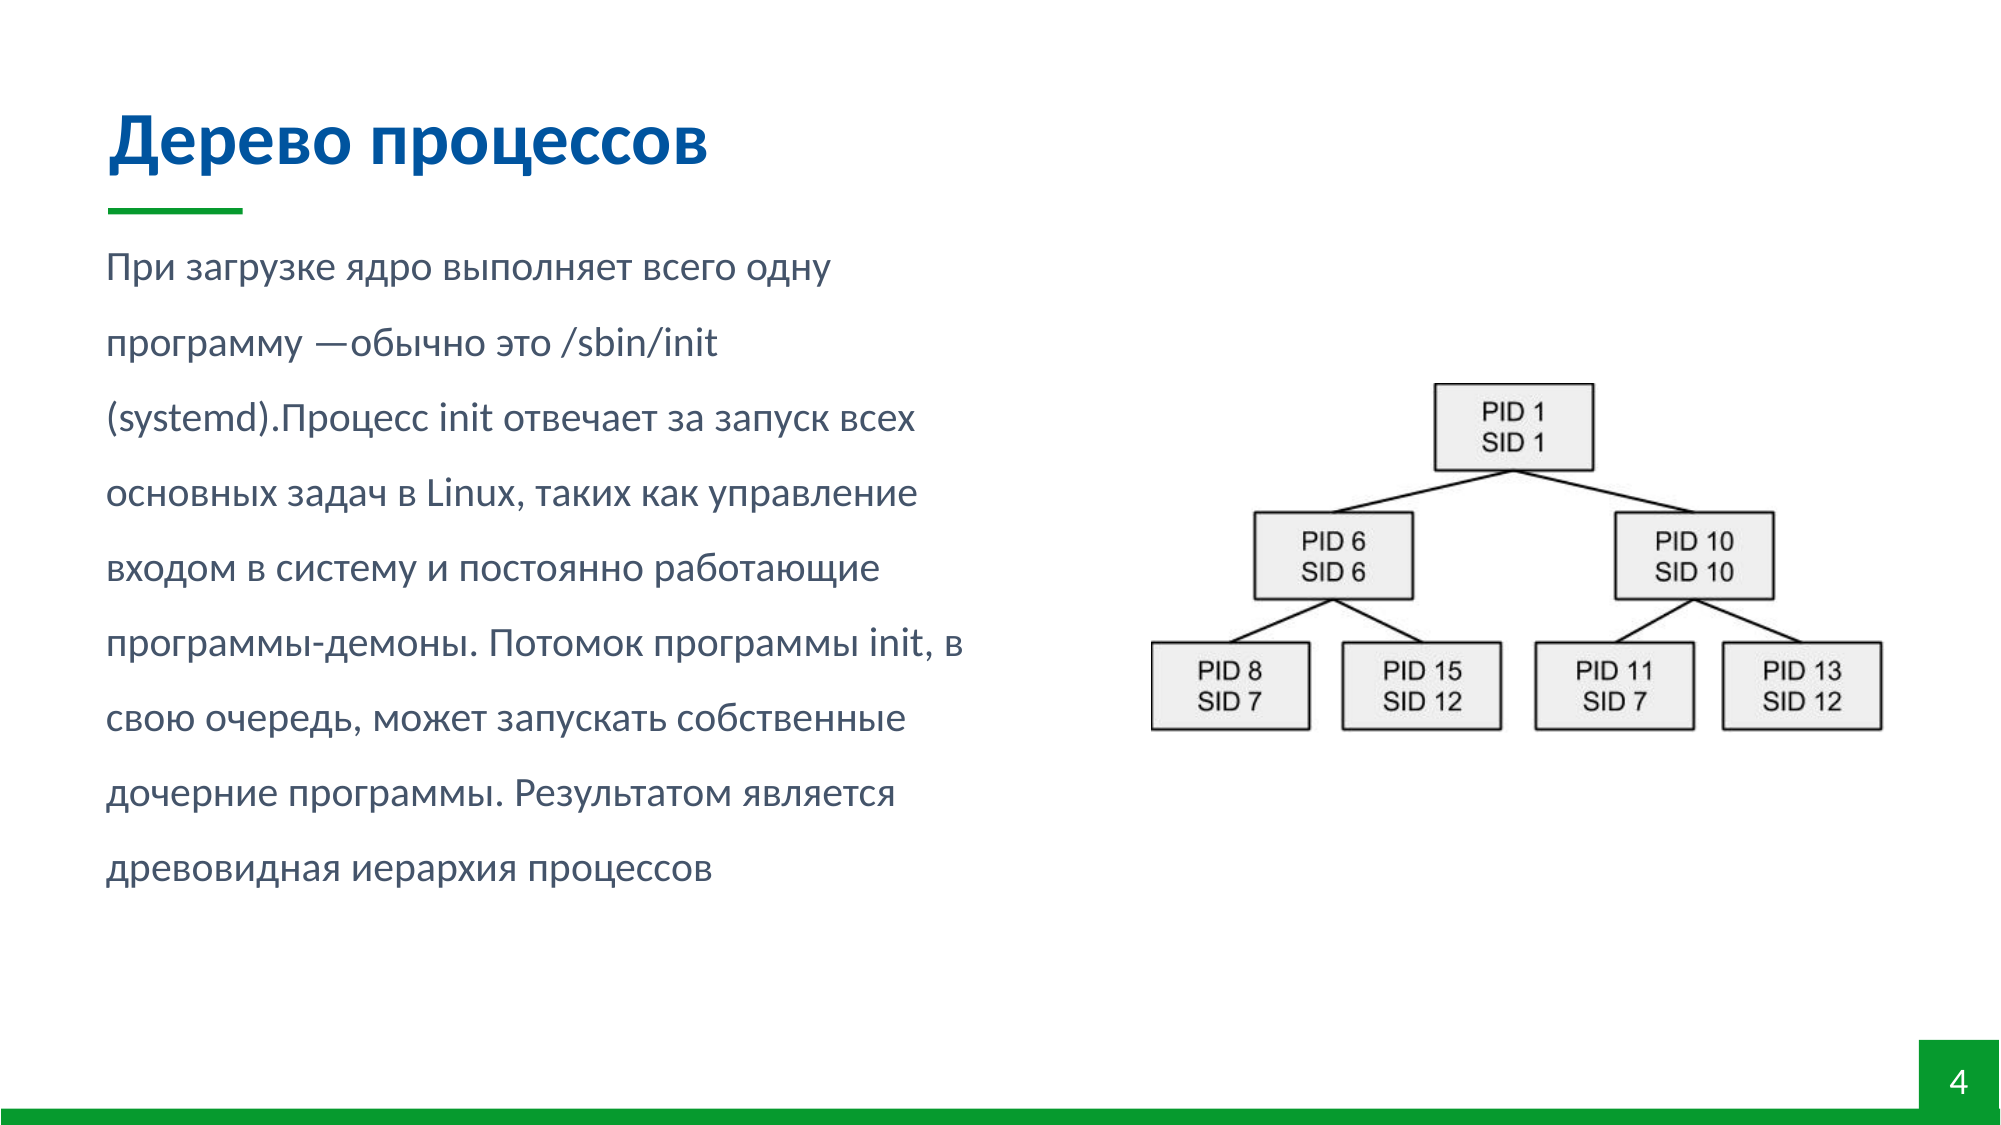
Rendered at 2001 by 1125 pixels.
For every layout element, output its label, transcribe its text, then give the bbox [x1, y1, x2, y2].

text_box При загрузке ядро выполняет всего одну программу —обыч­но это /sbin/init (systemd).Процесс init отвечает за запуск всех основных задач в Linux, таких как управление входом в систему и постоянно работающие программы-демоны. Потомок программы init, в свою очередь, может запускать собственные дочерние программы. Результатом является древовидная иерархия процессов [91, 206, 1051, 1034]
text_box Дерево процессов [95, 92, 1862, 178]
text_box [1051, 237, 1915, 1013]
picture [1151, 383, 1885, 733]
text_box [73, 206, 1033, 1063]
